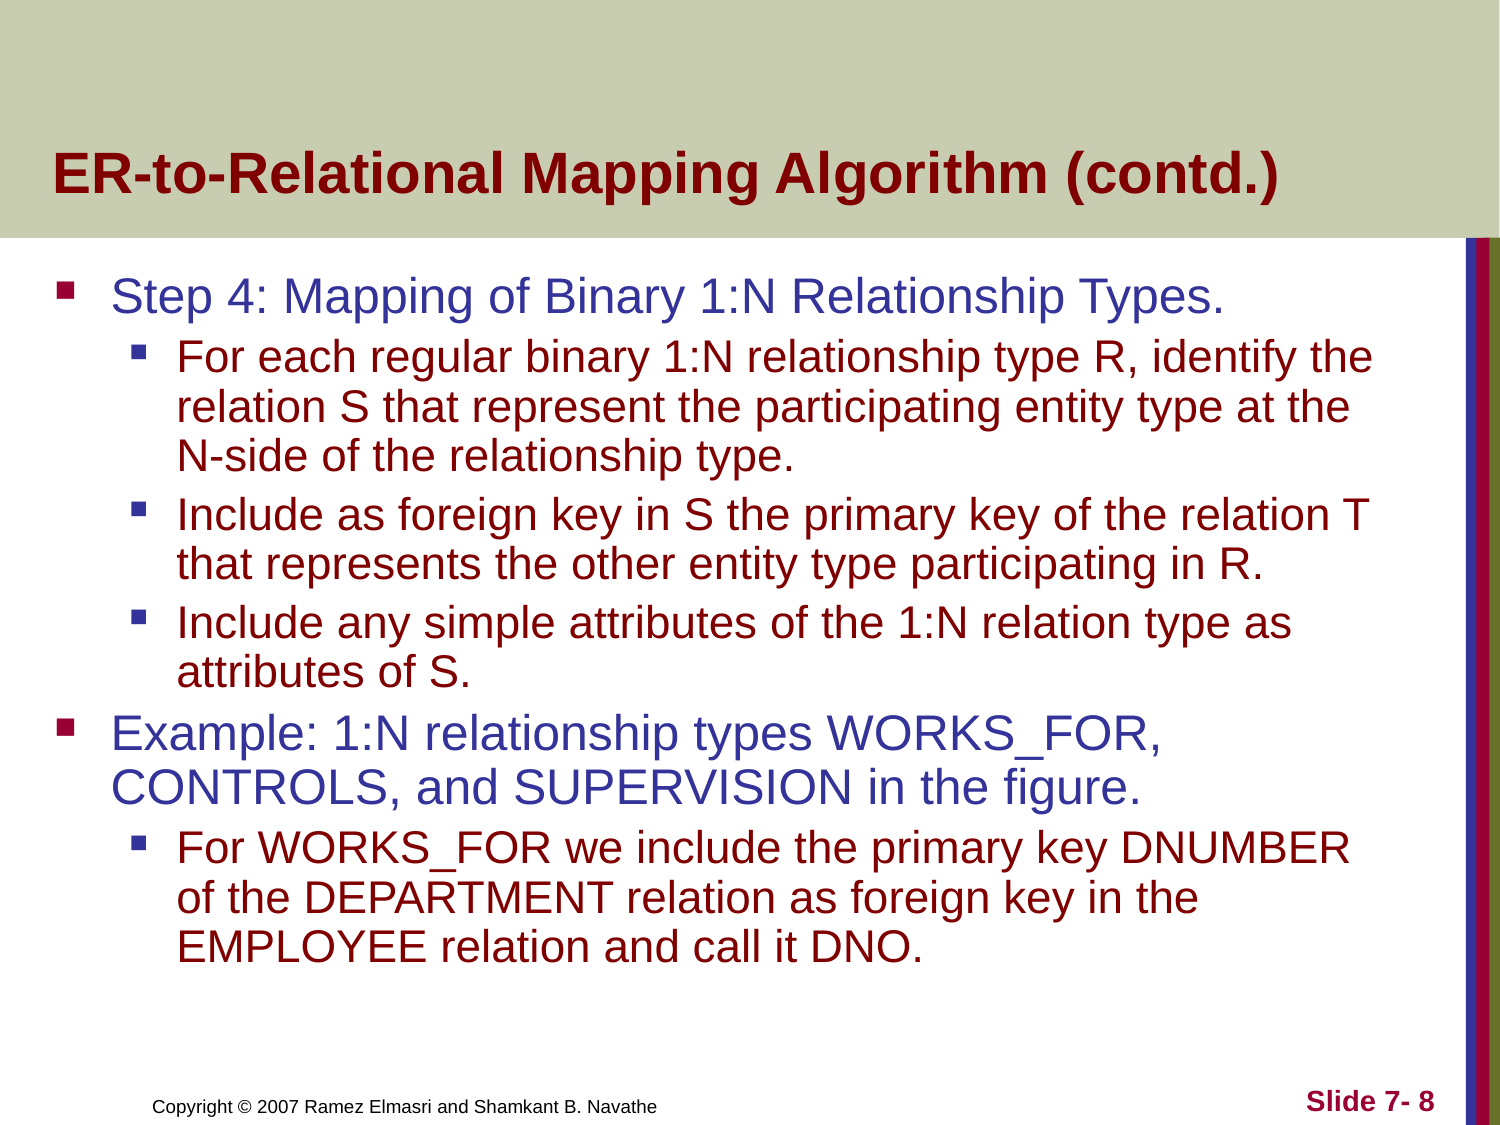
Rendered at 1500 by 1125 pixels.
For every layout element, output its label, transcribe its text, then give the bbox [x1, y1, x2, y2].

slide_number Slide 7- 8 [1137, 1050, 1450, 1125]
title ER-to-Relational Mapping Algorithm (contd.) [37, 49, 1317, 213]
list Step 4: Mapping of Binary 1:N Relationship Types. For each regular binary 1:N relationship type R, identify the relation S that represent the participating entity type at the N-side of the relationship type. Include as foreign key in S the primary key of the relation T that represents the other entity type participating in R. Include any simple attributes of the 1:N relation type as attributes of S. Example: 1:N relationship types WORKS_FOR, CONTROLS, and SUPERVISION in the figure. For WORKS_FOR we include the primary key DNUMBER of the DEPARTMENT relation as foreign key in the EMPLOYEE relation and call it DNO. [39, 262, 1400, 1013]
